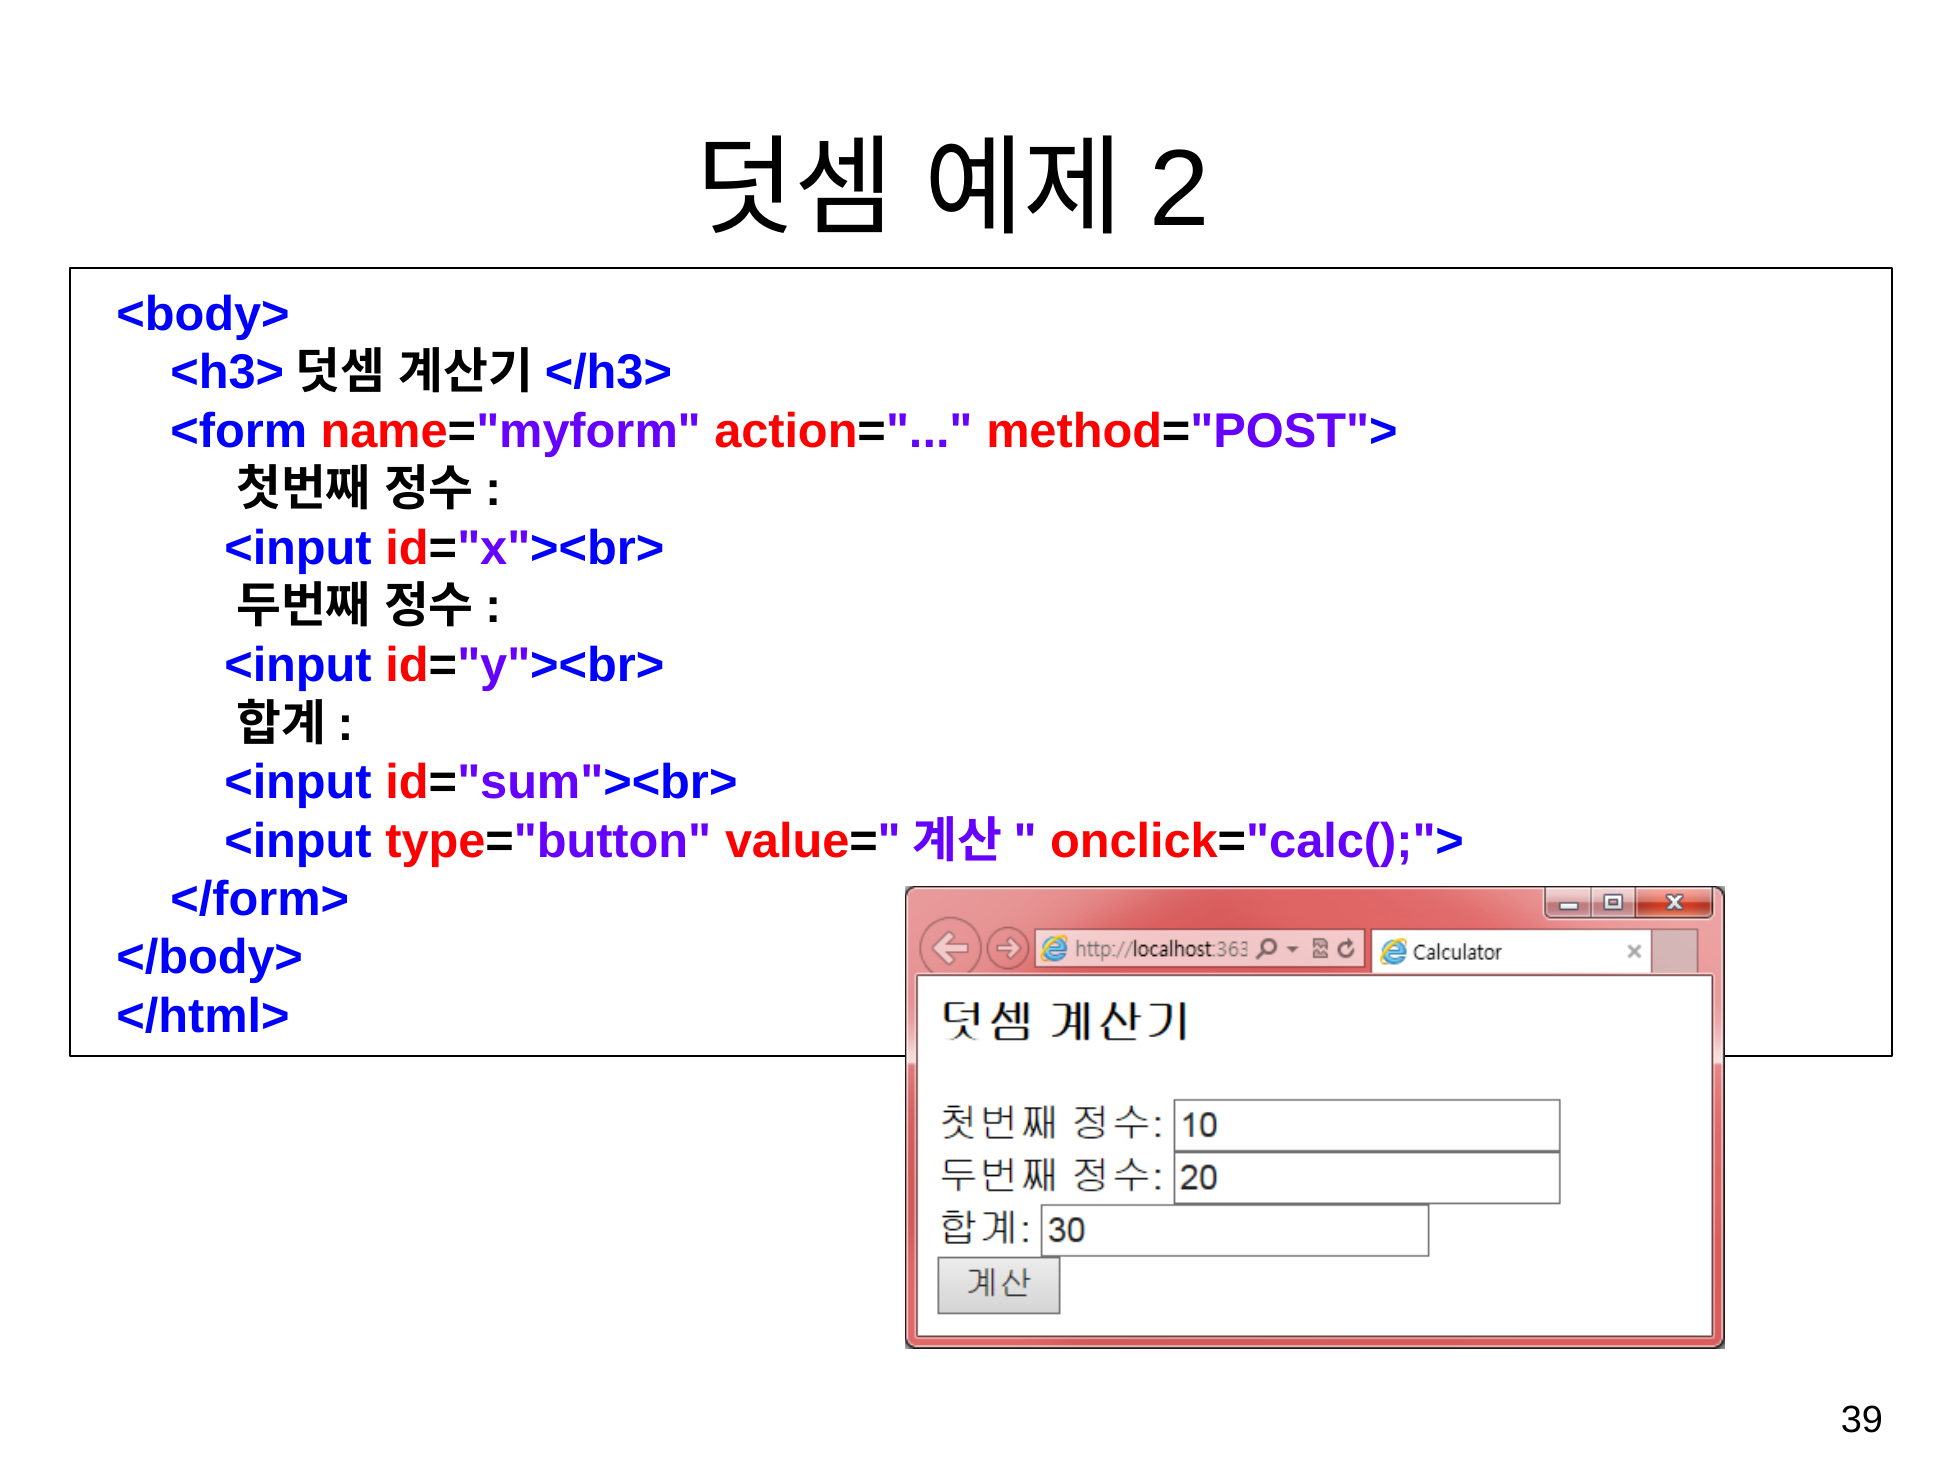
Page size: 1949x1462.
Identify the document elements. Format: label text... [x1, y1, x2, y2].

slide_number 39 [1496, 1372, 1899, 1462]
picture [905, 886, 1725, 1349]
text_box <body> <h3>덧셈 계산기</h3> <form name="myform" action="..." method="POST"> 첫번째 정수: <input id="x"><br> 두번째 정수: <input id="y"><br> 합계: <input id="sum"><br> <input type="button" value="계산" onclick="calc();"> </form> </body> </html> [69, 267, 1893, 1056]
title 덧셈 예제2 [156, 92, 1749, 255]
